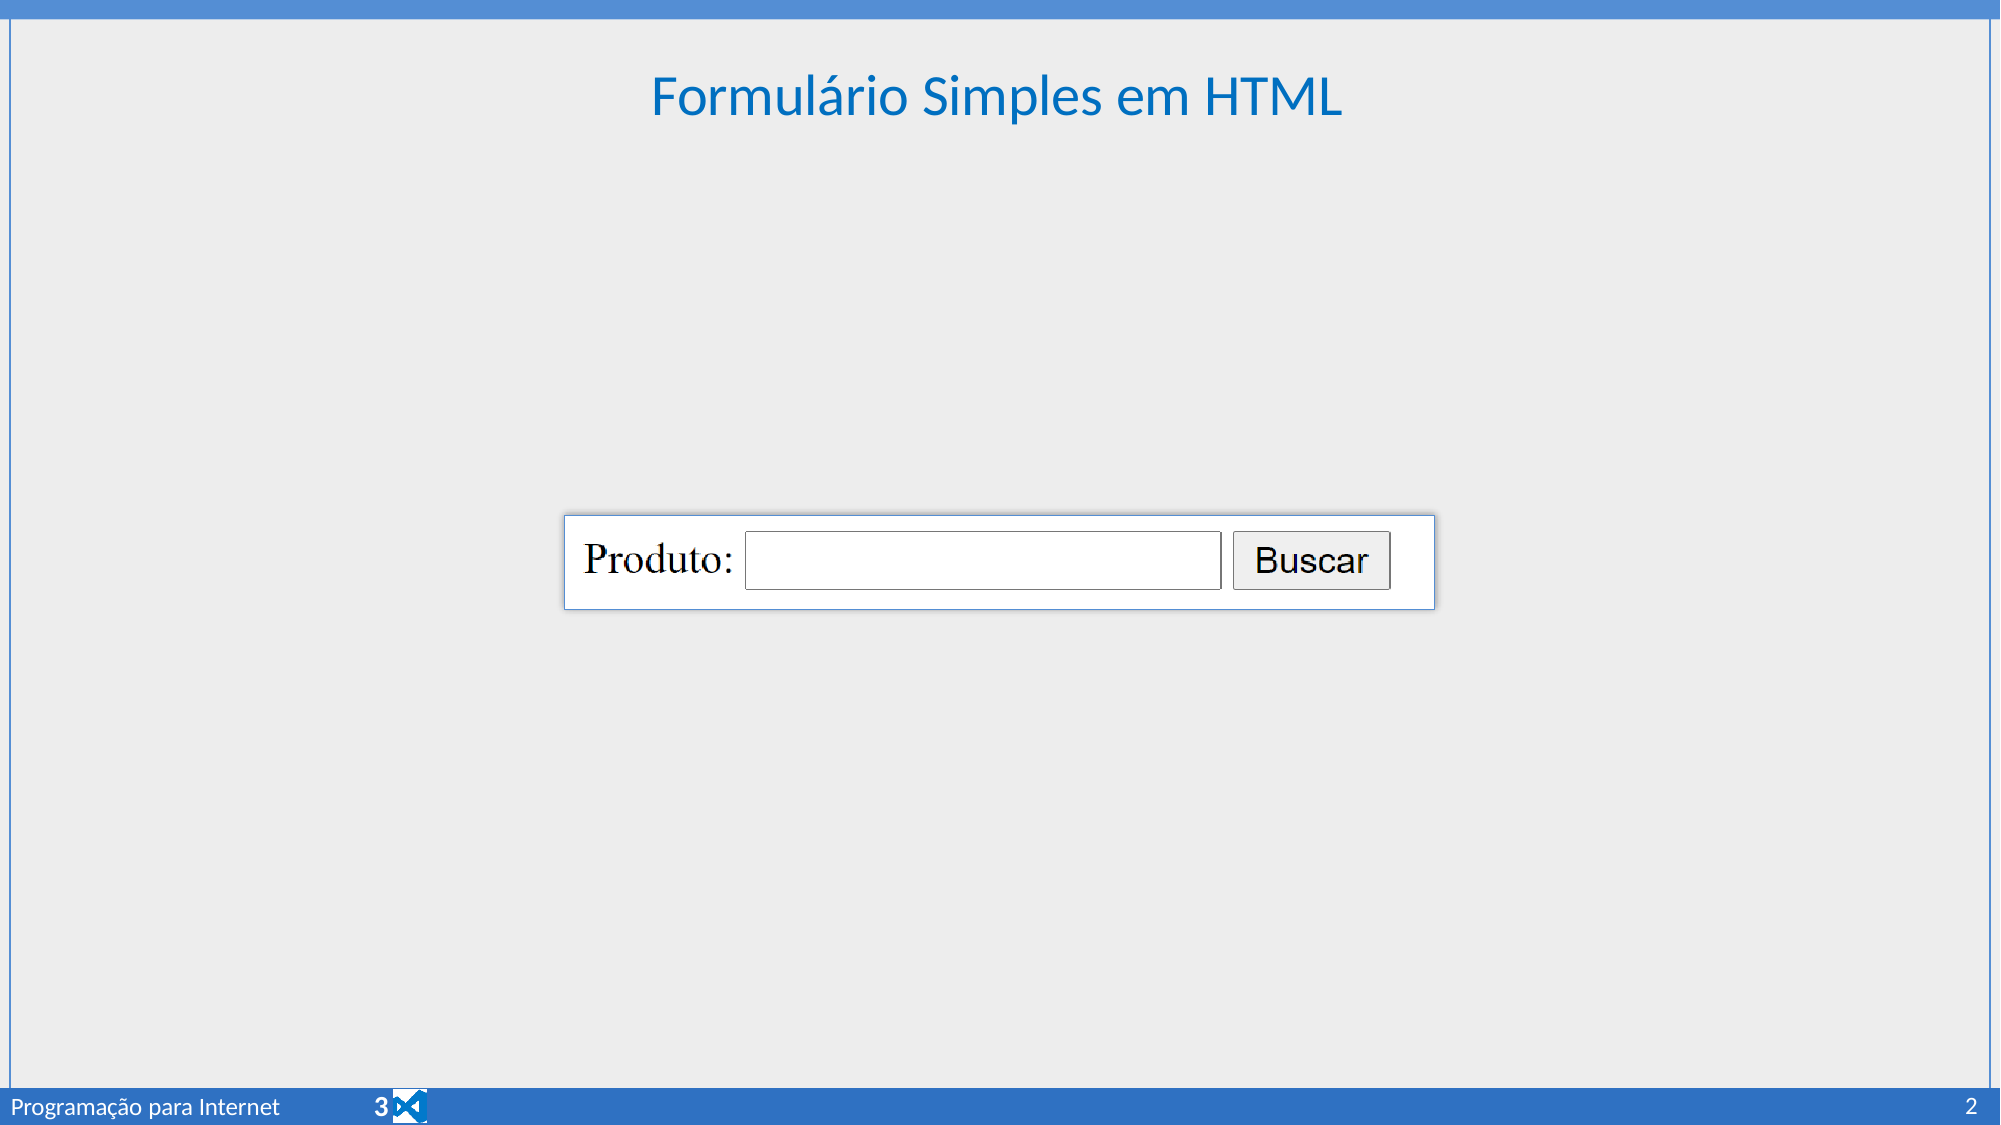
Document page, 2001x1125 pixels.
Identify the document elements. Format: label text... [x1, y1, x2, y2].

picture [393, 1089, 427, 1124]
slide_number Programação para Internet [8, 1094, 287, 1125]
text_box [553, 504, 1446, 621]
text_box 2 [1963, 1093, 1981, 1120]
text_box 3 [371, 1091, 390, 1122]
title Formulário Simples em HTML [649, 55, 1351, 245]
